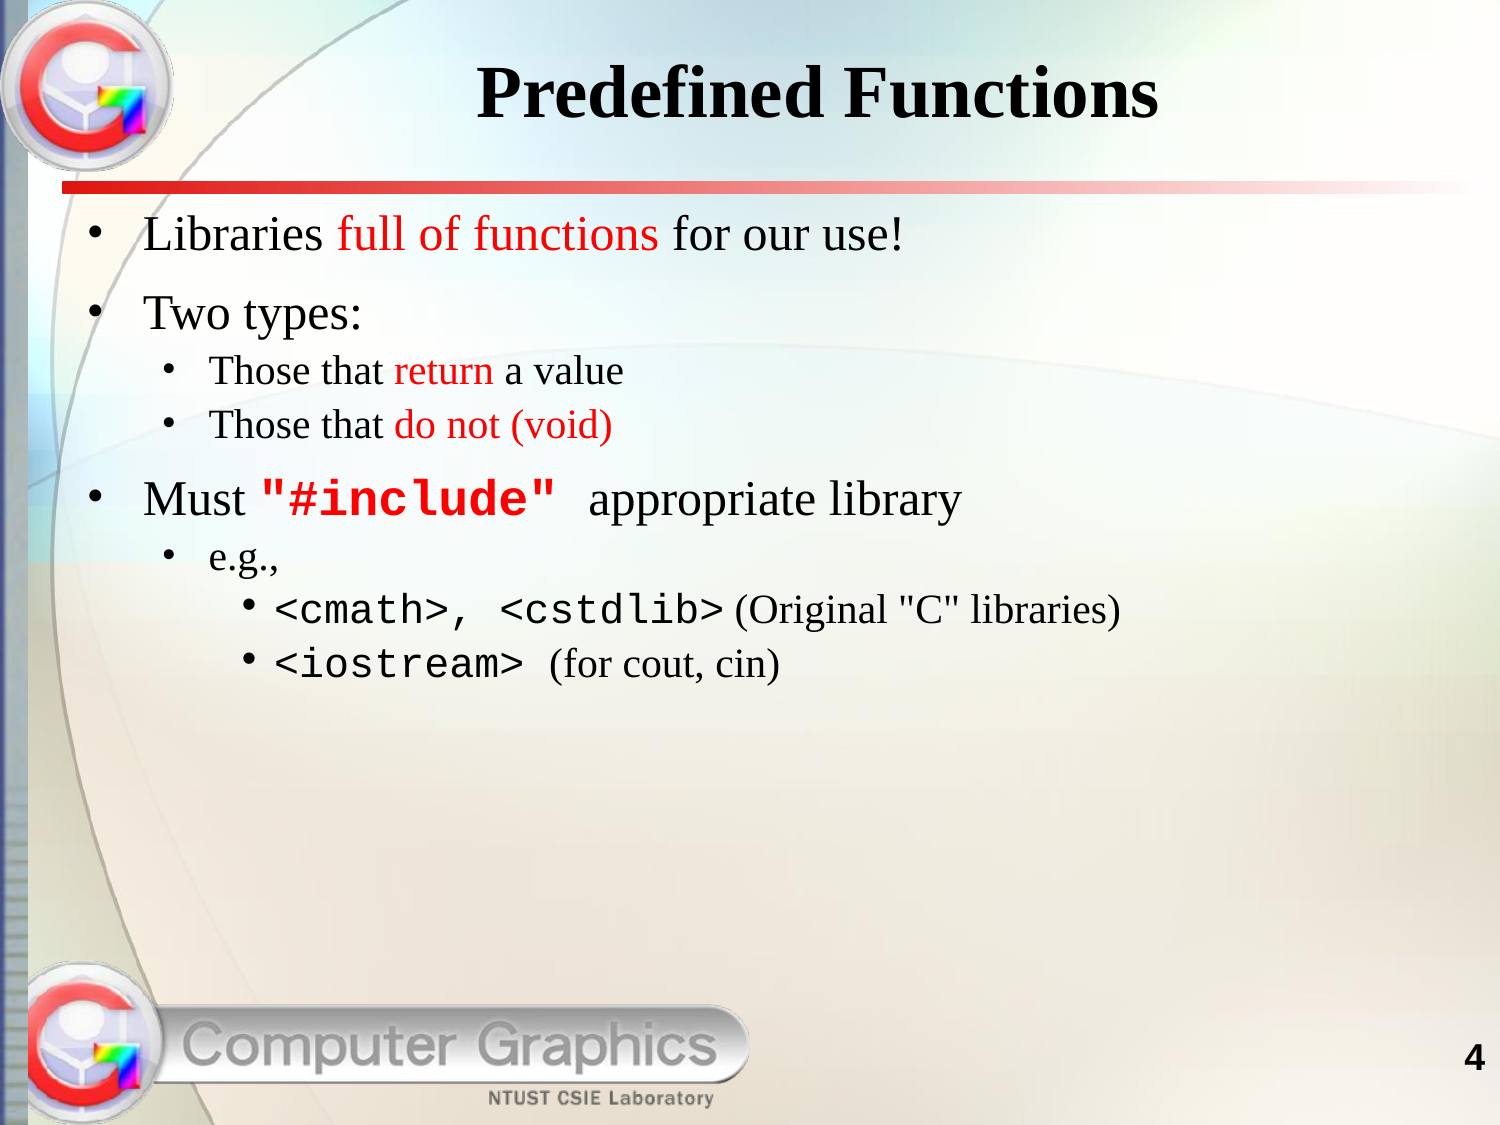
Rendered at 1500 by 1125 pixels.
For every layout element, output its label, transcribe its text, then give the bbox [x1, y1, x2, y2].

list Libraries full of functions for our use! Two types: Those that return a value Those that do not (void) Must "#include" appropriate library e.g., <cmath>, <cstdlib> (Original "C" libraries) <iostream> (for cout, cin) [71, 200, 1344, 809]
picture [0, 0, 1500, 1125]
title Predefined Functions [174, 0, 1463, 175]
slide_number 4 [1187, 1025, 1500, 1063]
